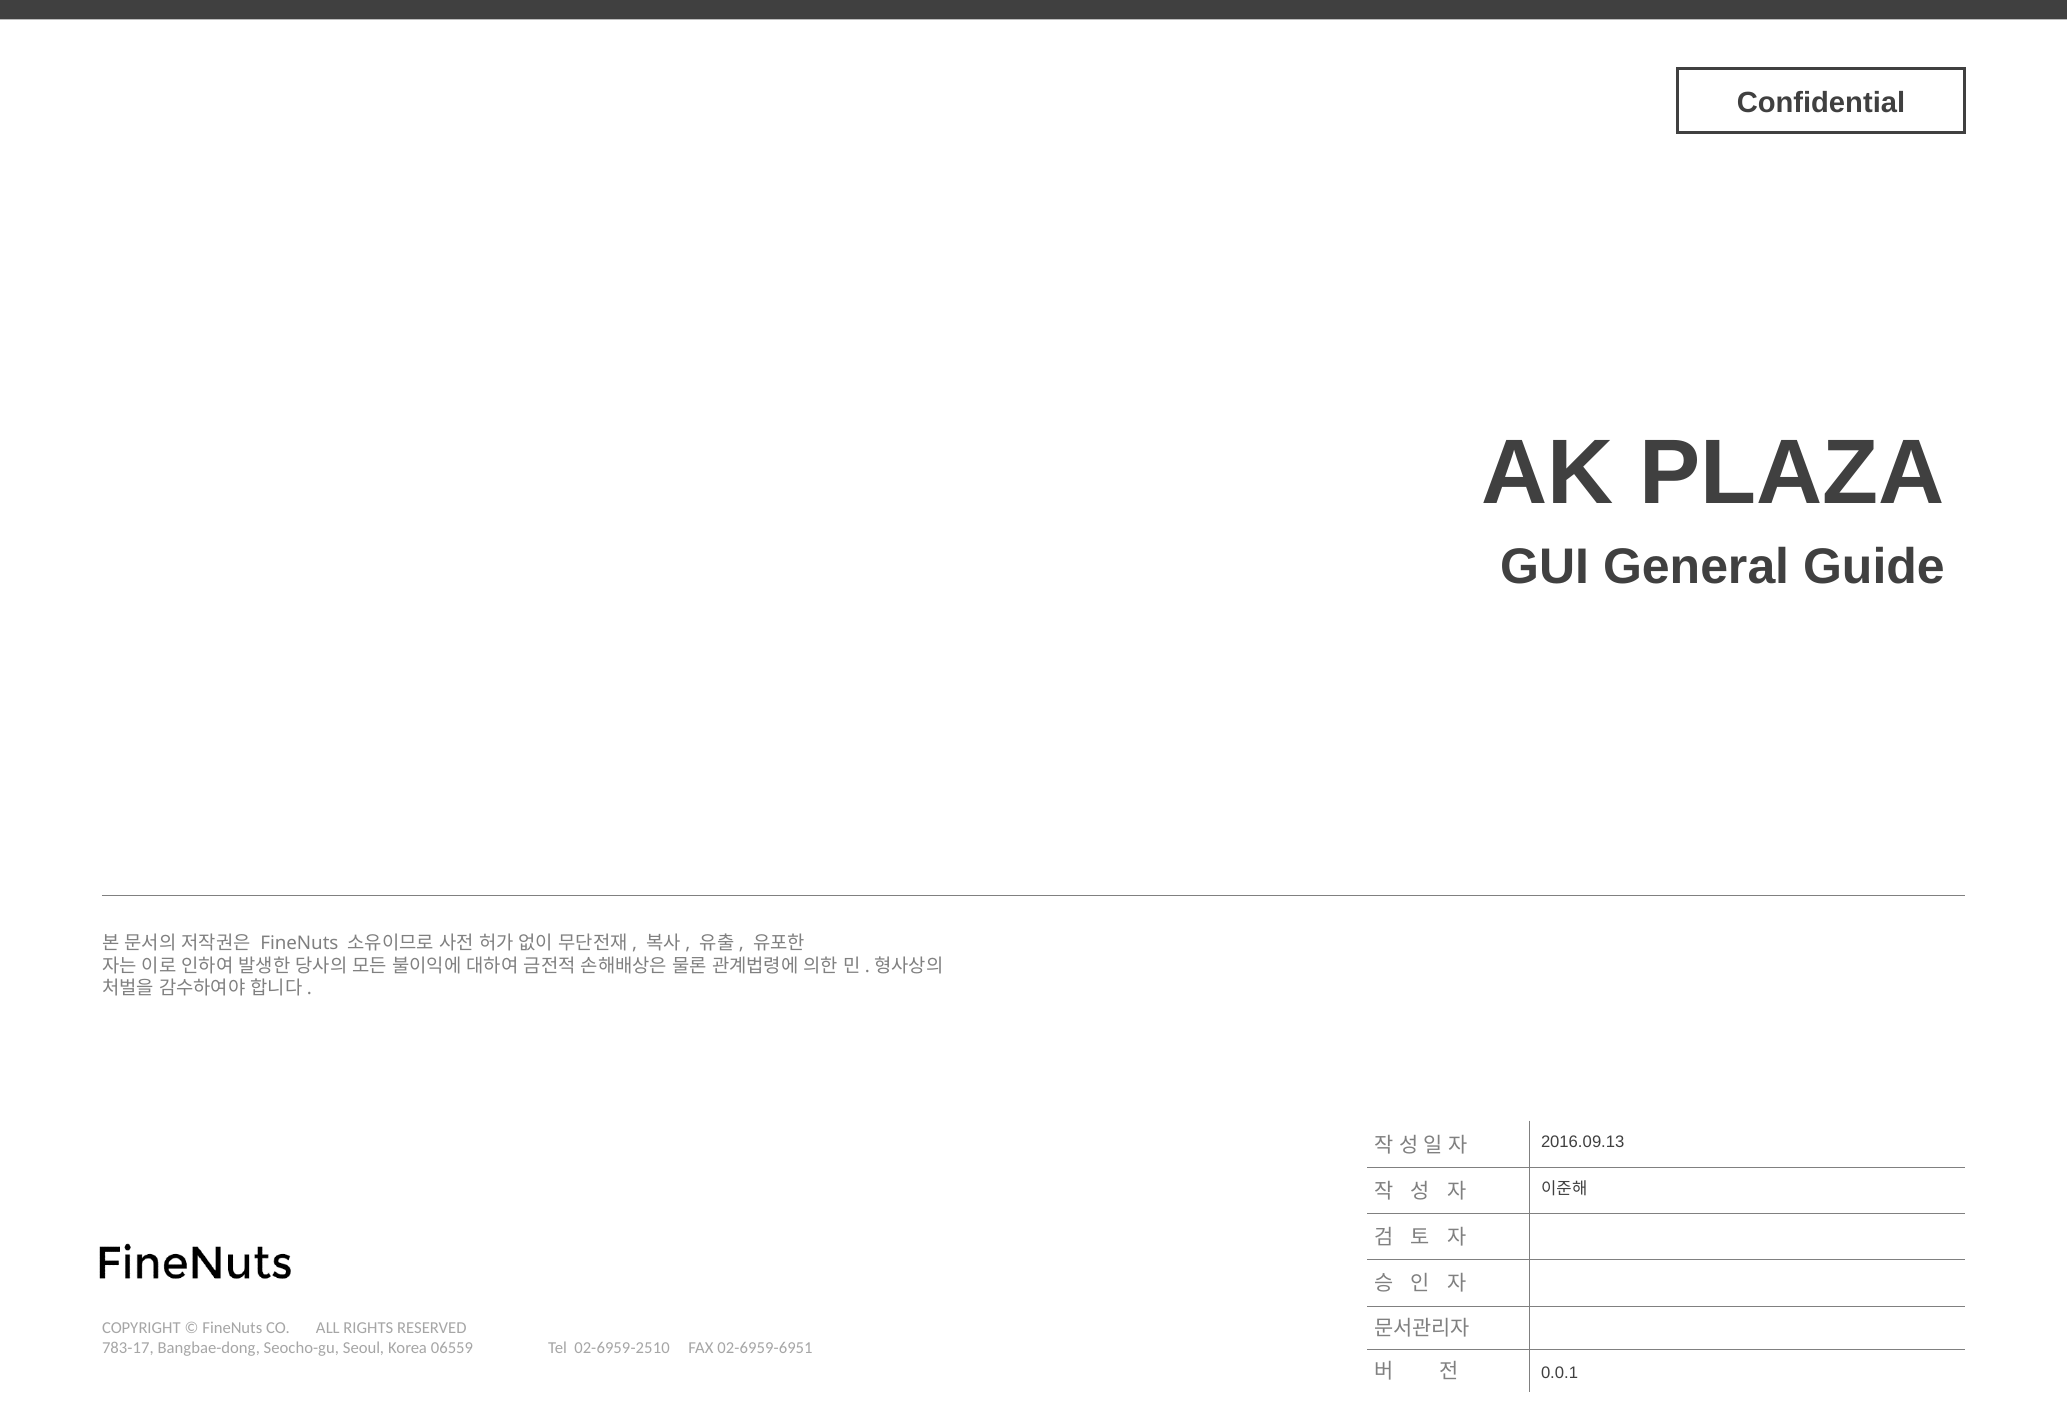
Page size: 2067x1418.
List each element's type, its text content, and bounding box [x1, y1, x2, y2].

picture [91, 1239, 296, 1286]
text_box 이준해 [1526, 1170, 1862, 1206]
text_box 0.0.1 [1526, 1354, 1820, 1390]
text_box 2016.09.13 [1526, 1123, 1820, 1159]
